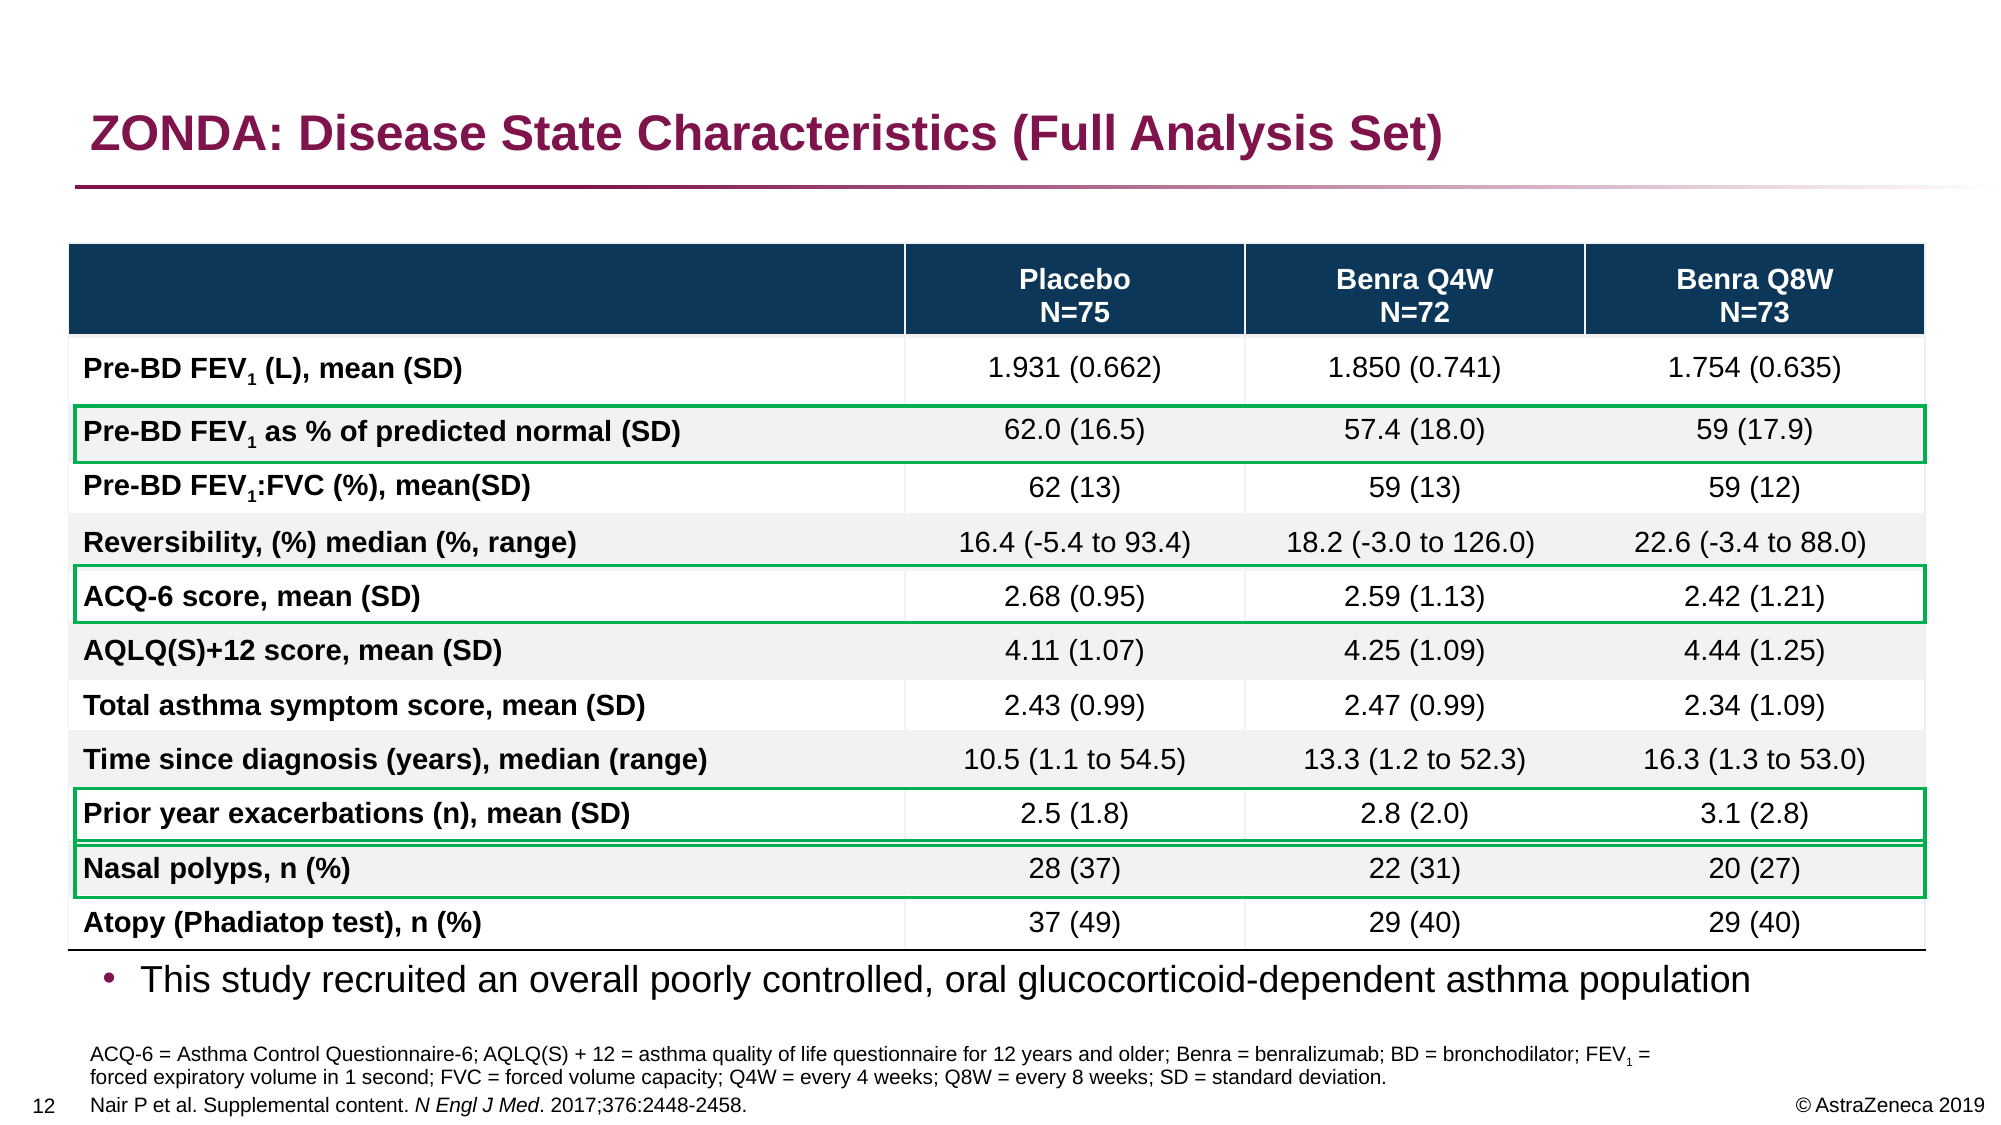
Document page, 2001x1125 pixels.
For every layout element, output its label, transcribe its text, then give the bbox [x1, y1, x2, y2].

table_cell 13.3 (1.2 to 52.3) [1246, 734, 1585, 787]
table_cell Pre-BD FEV1:FVC (%), mean(SD) [69, 462, 904, 513]
table_cell 16.4 (-5.4 to 93.4) [906, 517, 1244, 564]
text_box [74, 564, 1926, 624]
table_cell 4.11 (1.07) [906, 626, 1244, 676]
table_cell 2.34 (1.09) [1585, 680, 1924, 730]
slide_number 11 [0, 1081, 75, 1125]
table_cell Total asthma symptom score, mean (SD) [69, 680, 904, 730]
list ACQ-6 = Asthma Control Questionnaire-6; AQLQ(S) + 12 = asthma quality of life questionnaire for 12 years and older; Benra = benralizumab; BD = bronchodilator; FEV1 = forced expiratory volume in 1 second; FVC = forced volume capacity; Q4W = every 4 weeks; Q8W = every 8 weeks; SD = standard deviation. Nair P et al. Supplemental content. N Engl J Med. 2017;376:2448-2458. [75, 959, 1692, 1125]
table_cell 29 (40) [1585, 899, 1924, 949]
table_cell 62 (13) [906, 464, 1244, 513]
table_cell 2.47 (0.99) [1246, 680, 1585, 730]
table_cell 1.754 (0.635) [1585, 338, 1924, 404]
table_cell 22.6 (-3.4 to 88.0) [1585, 517, 1924, 564]
table_cell Pre-BD FEV1 (L), mean (SD) [69, 338, 904, 404]
text_box This study recruited an overall poorly controlled, oral glucocorticoid-dependent asthma population [78, 947, 1767, 1008]
table_header [69, 244, 904, 334]
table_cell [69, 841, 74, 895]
table_cell 37 (49) [906, 899, 1244, 947]
table_cell Time since diagnosis (years), median (range) [69, 734, 904, 787]
table_cell 16.3 (1.3 to 53.0) [1585, 734, 1924, 787]
table_header Benra Q8W N=73 [1586, 244, 1924, 334]
table_cell 59 (12) [1585, 464, 1924, 513]
text_box [74, 787, 1926, 840]
table_cell 1.850 (0.741) [1246, 338, 1585, 404]
table_cell 2.43 (0.99) [906, 680, 1244, 730]
table_header Benra Q4W N=72 [1246, 244, 1584, 334]
table_cell Reversibility, (%) median (%, range) [69, 517, 904, 567]
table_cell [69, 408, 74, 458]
title ZONDA: Disease State Characteristics (Full Analysis Set) [75, 37, 1925, 169]
table_cell 1.931 (0.662) [906, 338, 1244, 404]
table_cell 4.44 (1.25) [1585, 626, 1924, 676]
table_cell AQLQ(S)+12 score, mean (SD) [69, 626, 904, 676]
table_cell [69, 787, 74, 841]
table_cell 10.5 (1.1 to 54.5) [906, 734, 1244, 787]
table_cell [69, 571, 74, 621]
table_header Placebo N=75 [906, 244, 1244, 334]
table_cell 18.2 (-3.0 to 126.0) [1246, 517, 1585, 564]
text_box [74, 840, 1926, 899]
table_cell 29 (40) [1246, 899, 1585, 947]
table_cell 59 (13) [1246, 464, 1585, 513]
text_box [74, 405, 1926, 464]
table_cell Atopy (Phadiatop test), n (%) [69, 895, 904, 949]
table_cell 4.25 (1.09) [1246, 626, 1585, 676]
